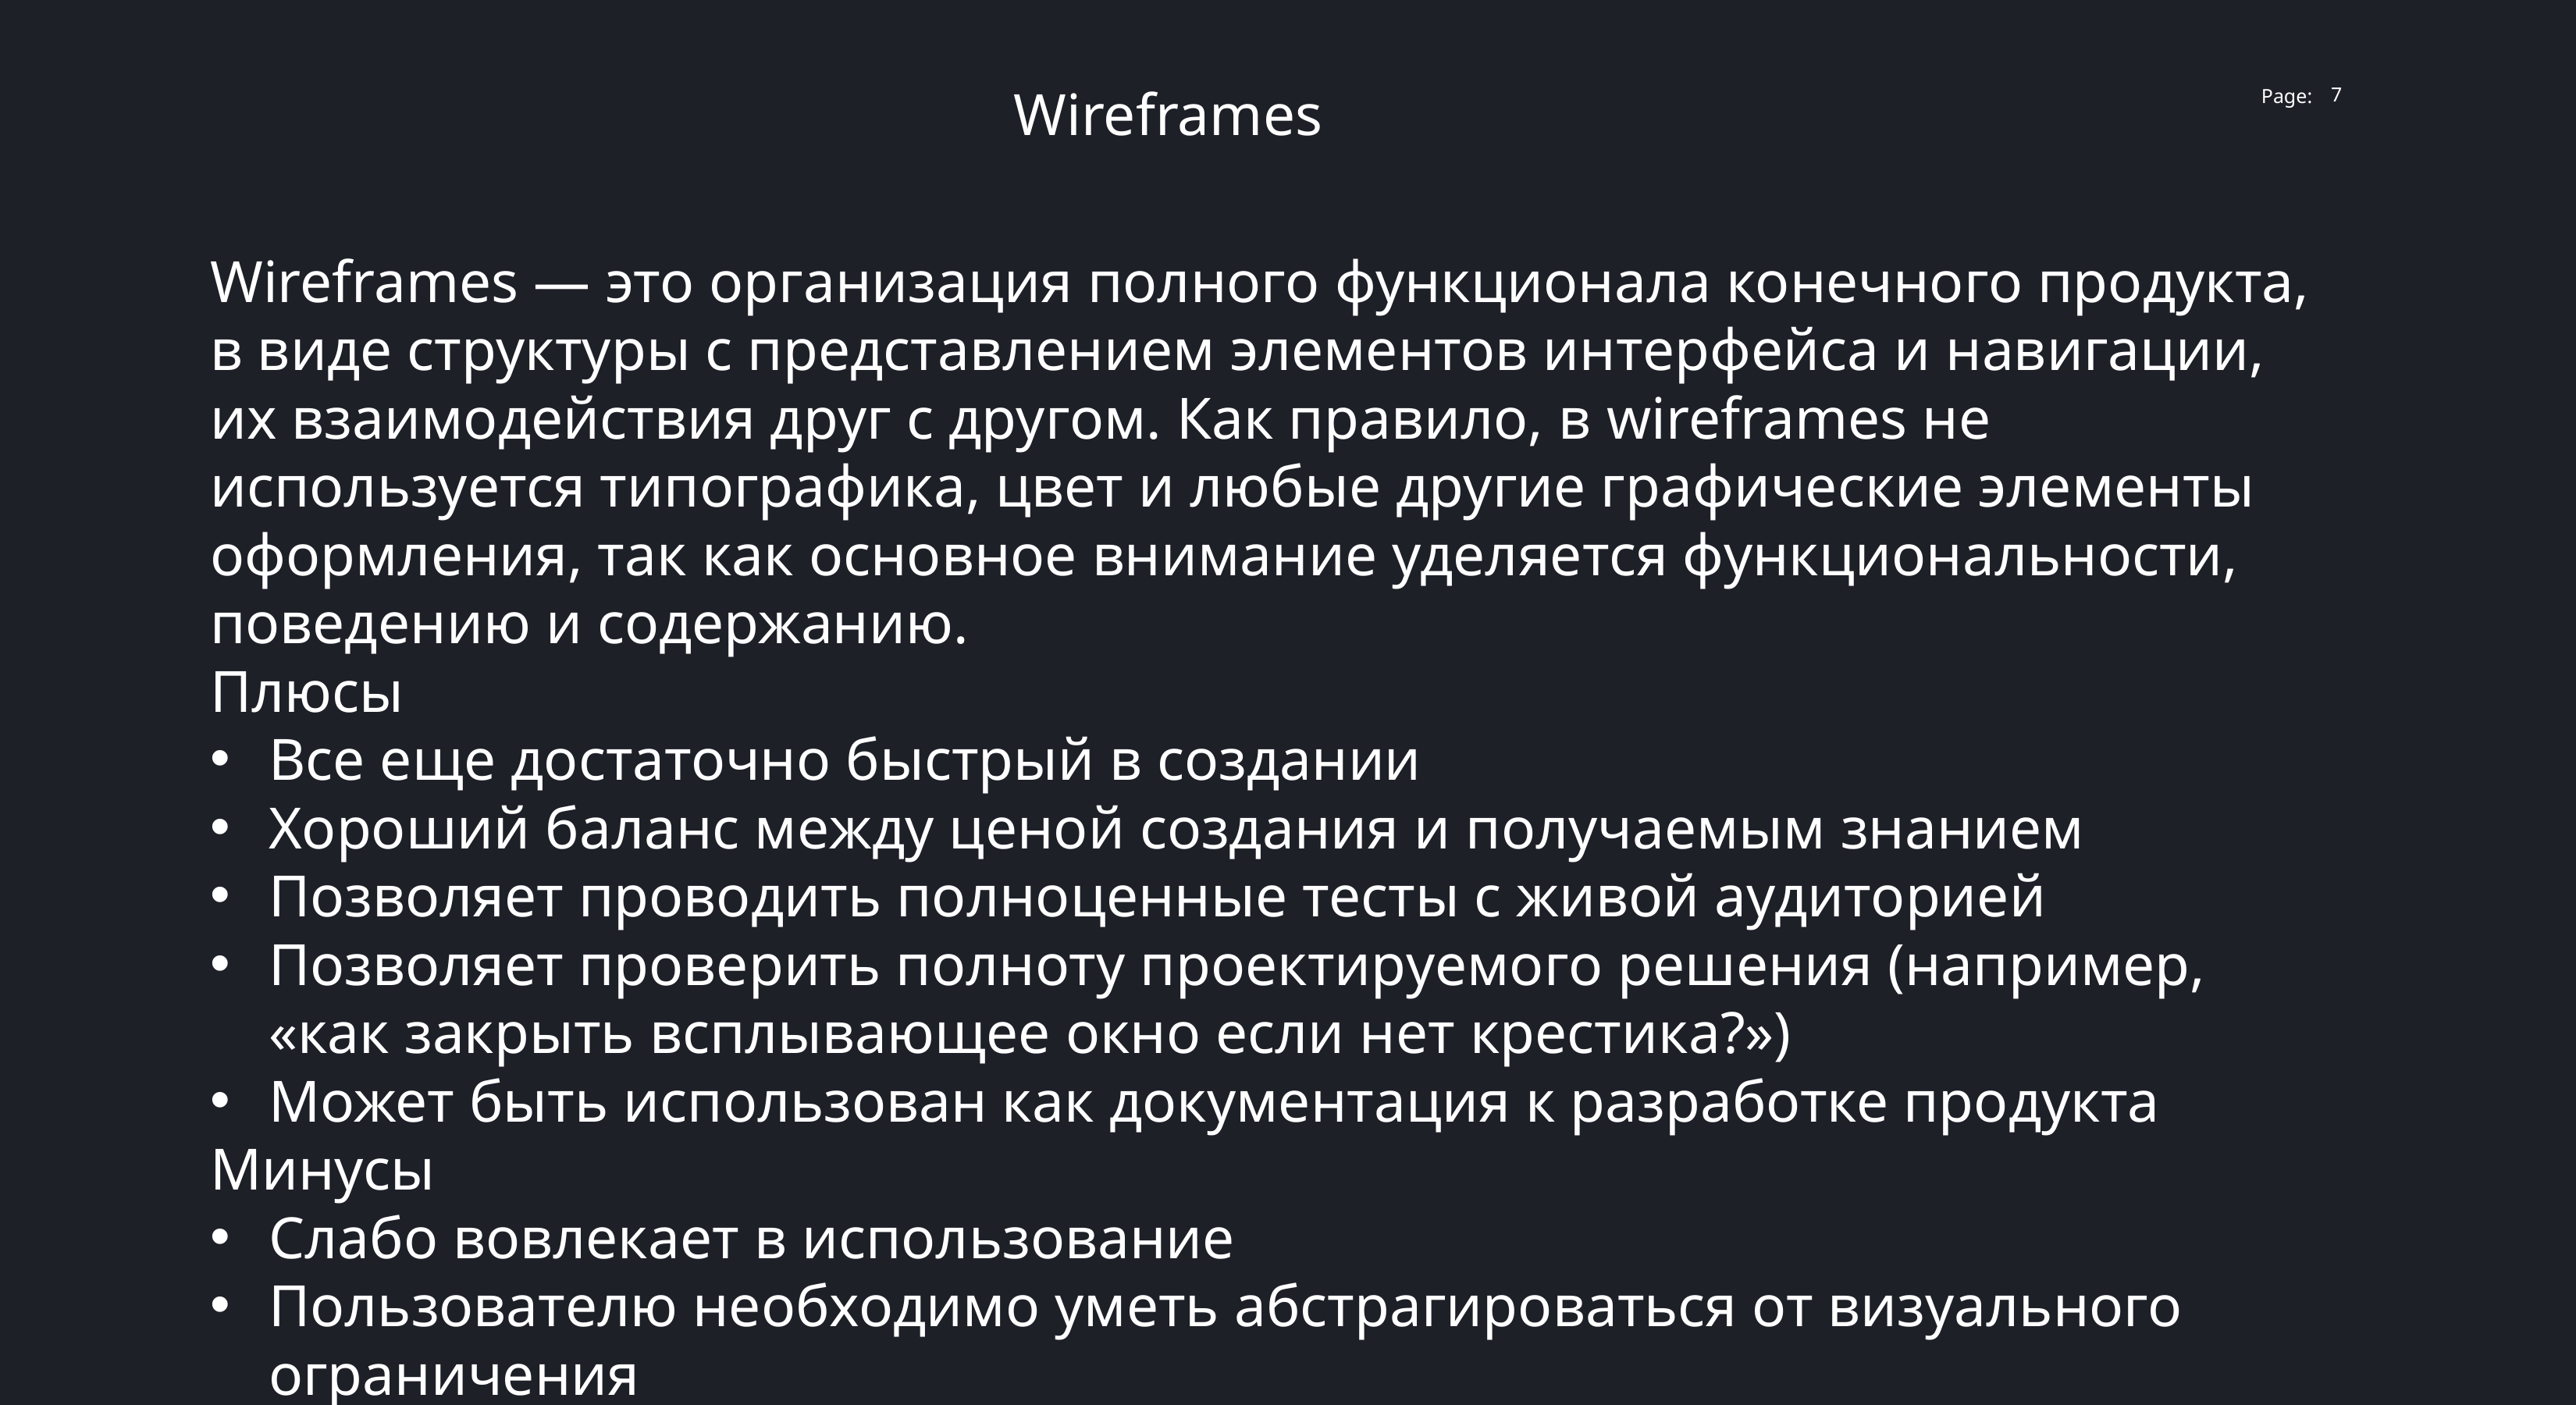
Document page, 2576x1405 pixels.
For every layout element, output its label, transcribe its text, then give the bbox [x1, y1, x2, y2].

text_box Wireframes — это организация полного функционала конечного продукта, в виде структуры с представлением элементов интерфейса и навигации, их взаимодействия друг с другом. Как правило, в wireframes не используется типографика, цвет и любые другие графические элементы оформления, так как основное внимание уделяется функциональности, поведению и содержанию. Плюсы Все еще достаточно быстрый в создании Хороший баланс между ценой создания и получаемым знанием Позволяет проводить полноценные тесты с живой аудиторией Позволяет проверить полноту проектируемого решения (например, «как закрыть всплывающее окно если нет крестика?») Может быть использован как документация к разработке продукта Минусы Слабо вовлекает в использование Пользователю необходимо уметь абстрагироваться от визуального ограничения [198, 239, 2348, 1405]
text_box Wireframes [1013, 78, 1323, 147]
slide_number 7 [2316, 77, 2349, 113]
